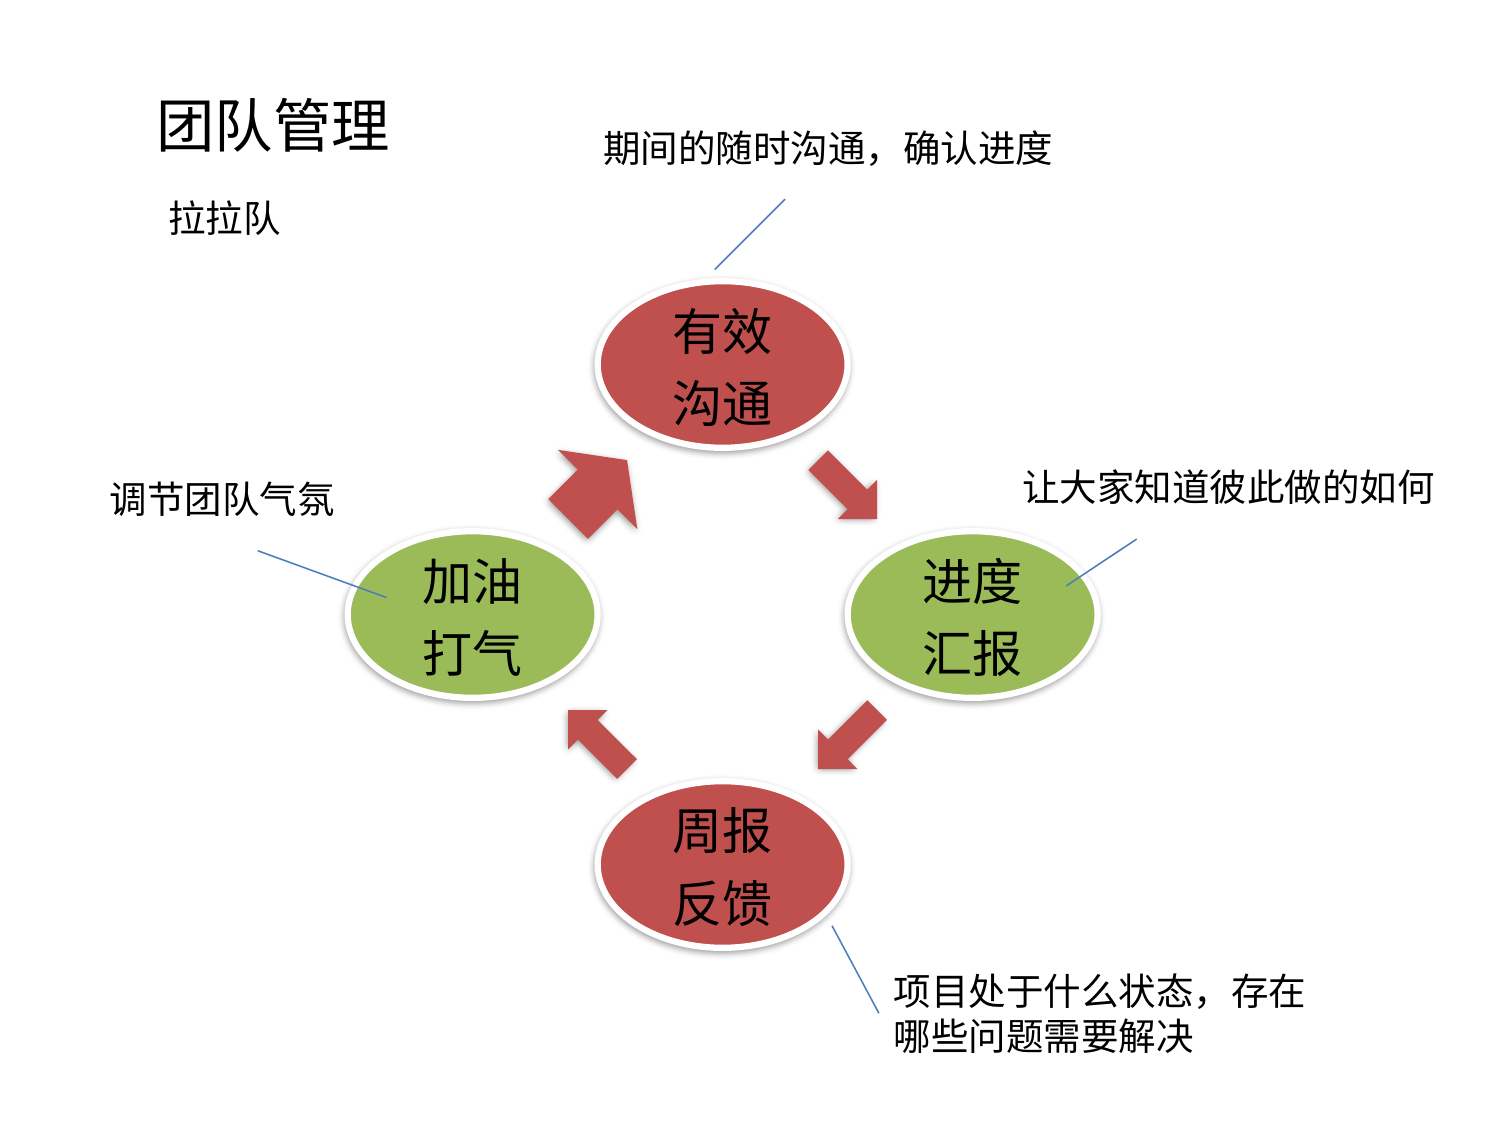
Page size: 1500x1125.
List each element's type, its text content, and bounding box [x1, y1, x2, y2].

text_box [1066, 538, 1137, 587]
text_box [714, 198, 786, 270]
text_box 团队管理 [142, 82, 405, 167]
text_box 调节团队气氛 [95, 468, 217, 529]
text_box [257, 550, 387, 598]
text_box 让大家知道彼此做的如何 [1228, 456, 1454, 517]
text_box 拉拉队 [153, 187, 296, 248]
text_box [831, 925, 880, 1015]
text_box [222, 280, 1223, 949]
text_box 期间的随时沟通，确认进度 [588, 117, 1069, 177]
text_box 项目处于什么状态，存在哪些问题需要解决 [878, 960, 1325, 1066]
